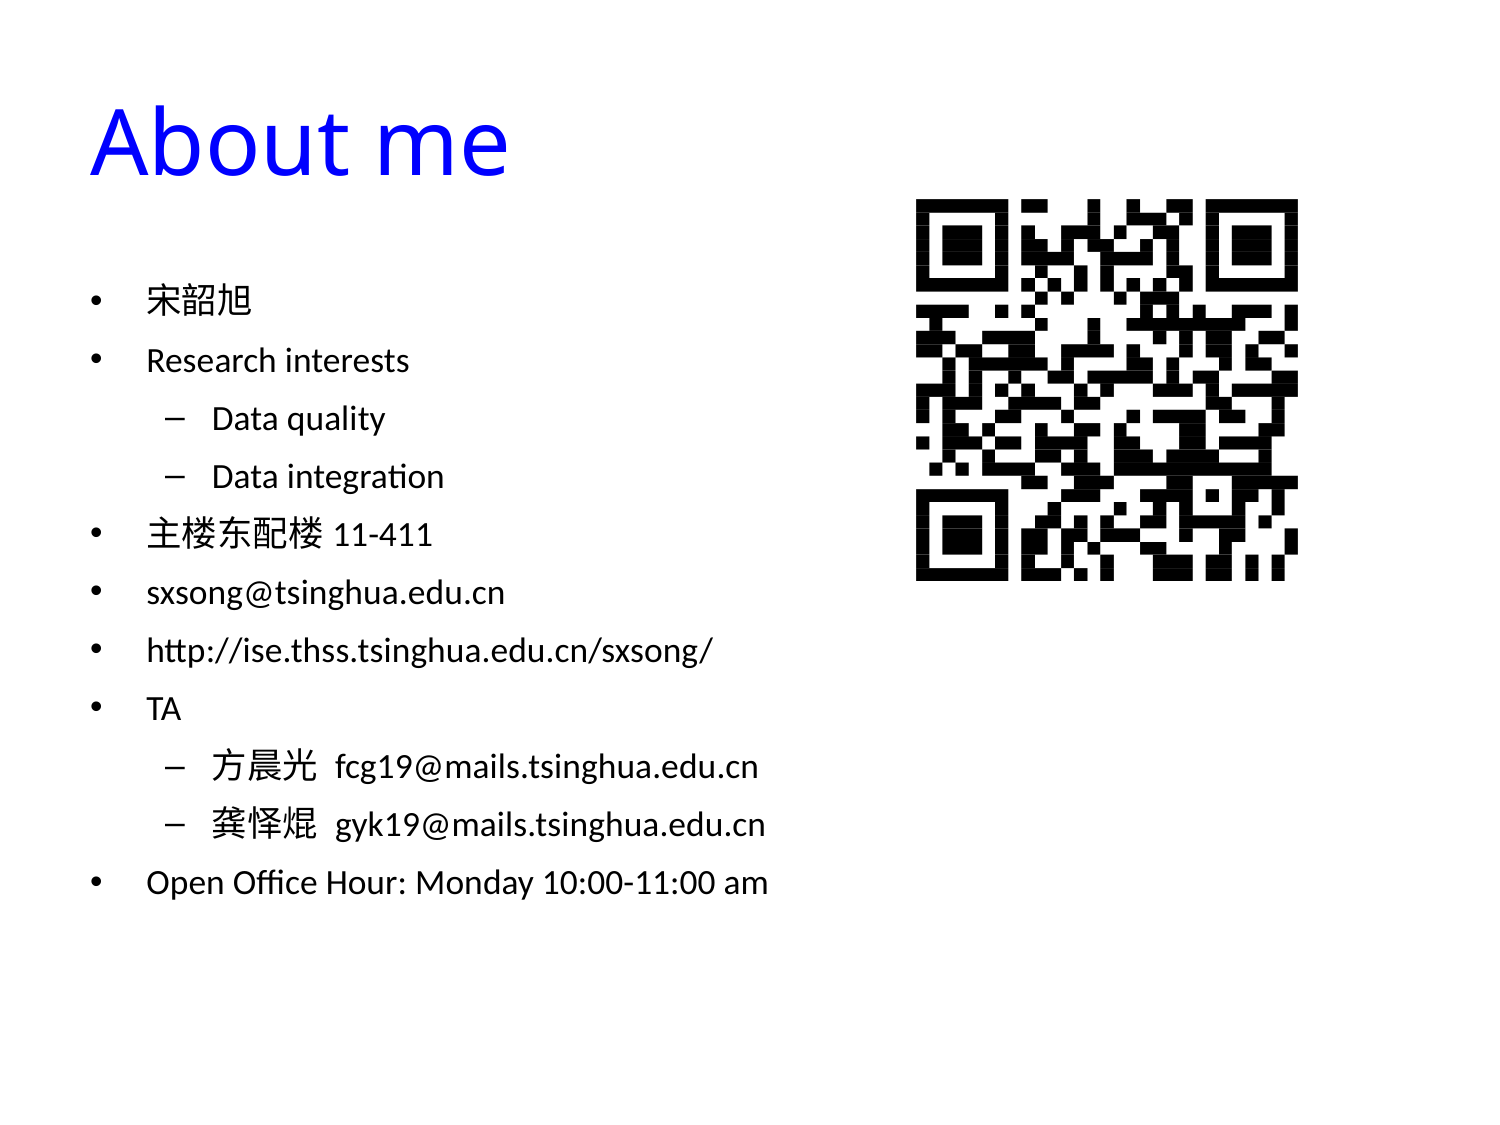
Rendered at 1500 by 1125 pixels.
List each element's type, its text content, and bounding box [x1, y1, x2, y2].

title About me [75, 45, 1425, 233]
picture [887, 172, 1326, 610]
list 宋韶旭 Research interests Data quality Data integration 主楼东配楼11-411 sxsong@tsinghua.edu.cn http://ise.thss.tsinghua.edu.cn/sxsong/ TA 方晨光 fcg19@mails.tsinghua.edu.cn 龚怿焜 gyk19@mails.tsinghua.edu.cn Open Office Hour: Monday 10:00-11:00 am [75, 262, 1425, 1005]
